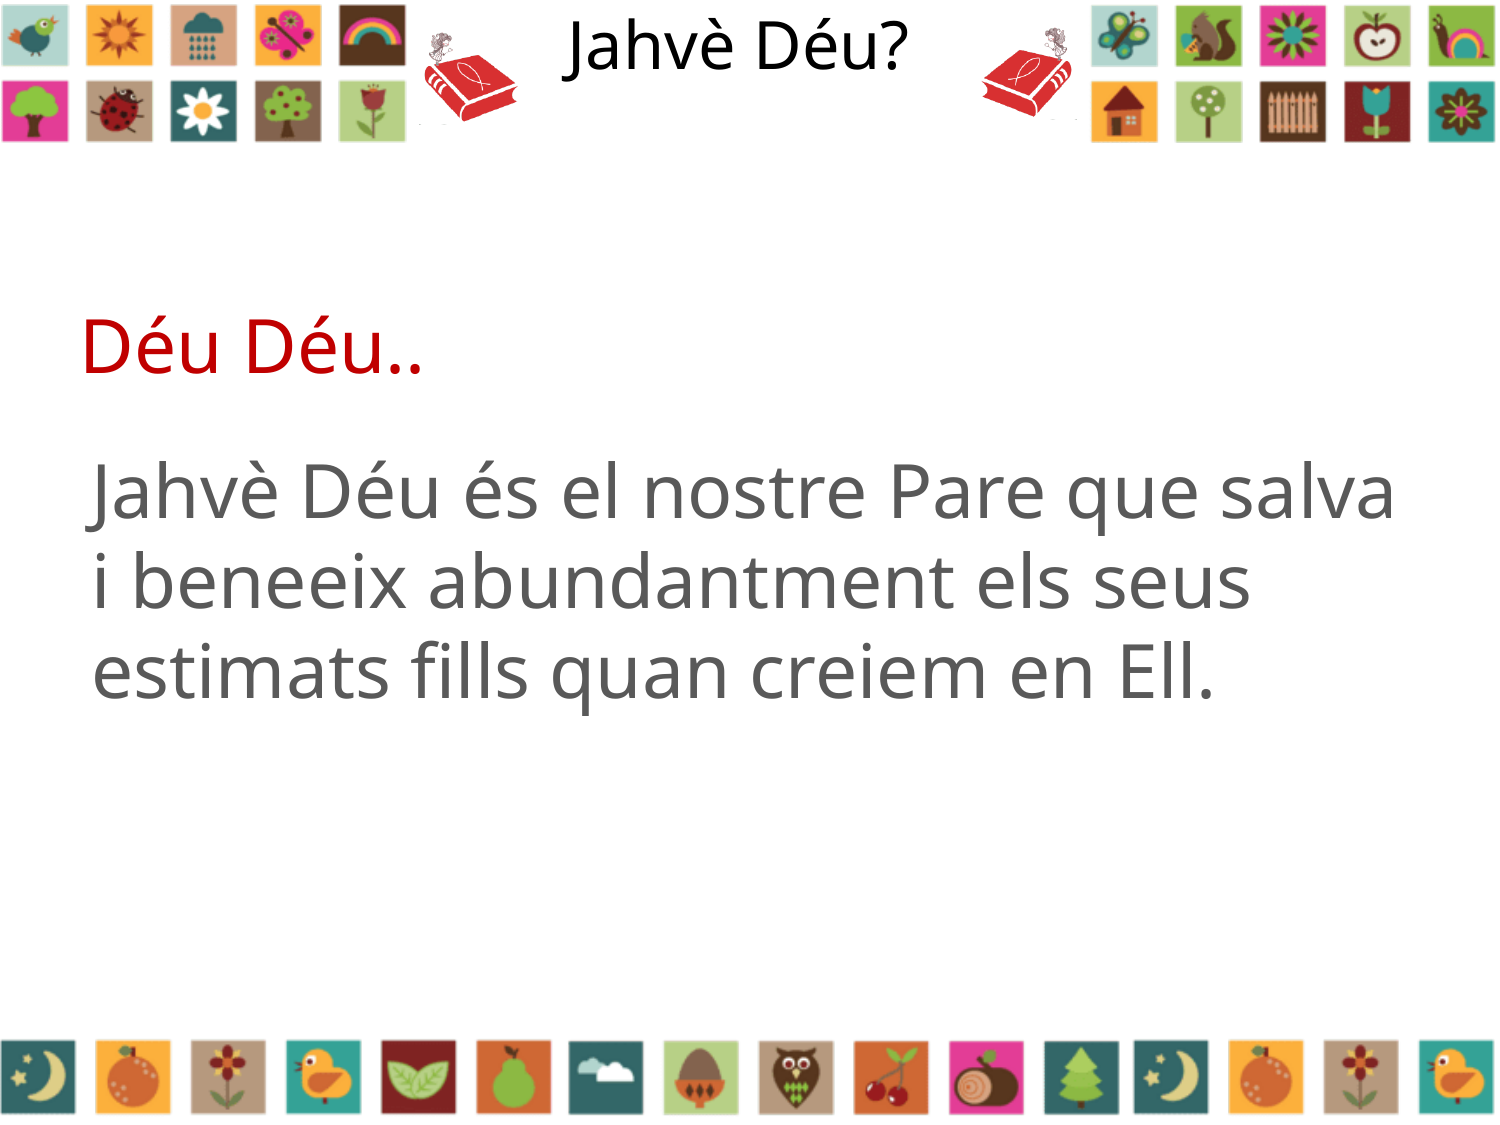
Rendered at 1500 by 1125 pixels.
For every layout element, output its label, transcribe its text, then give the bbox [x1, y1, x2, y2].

text_box Déu Déu.. [64, 290, 1412, 396]
text_box Jahvè Déu? [414, 0, 1080, 91]
picture [950, 3, 1500, 150]
picture [0, 3, 550, 150]
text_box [0, 1028, 1500, 1118]
text_box Jahvè Déu és el nostre Pare que salva i beneeix abundantment els seus estimats fills quan creiem en Ell. [76, 436, 1424, 722]
